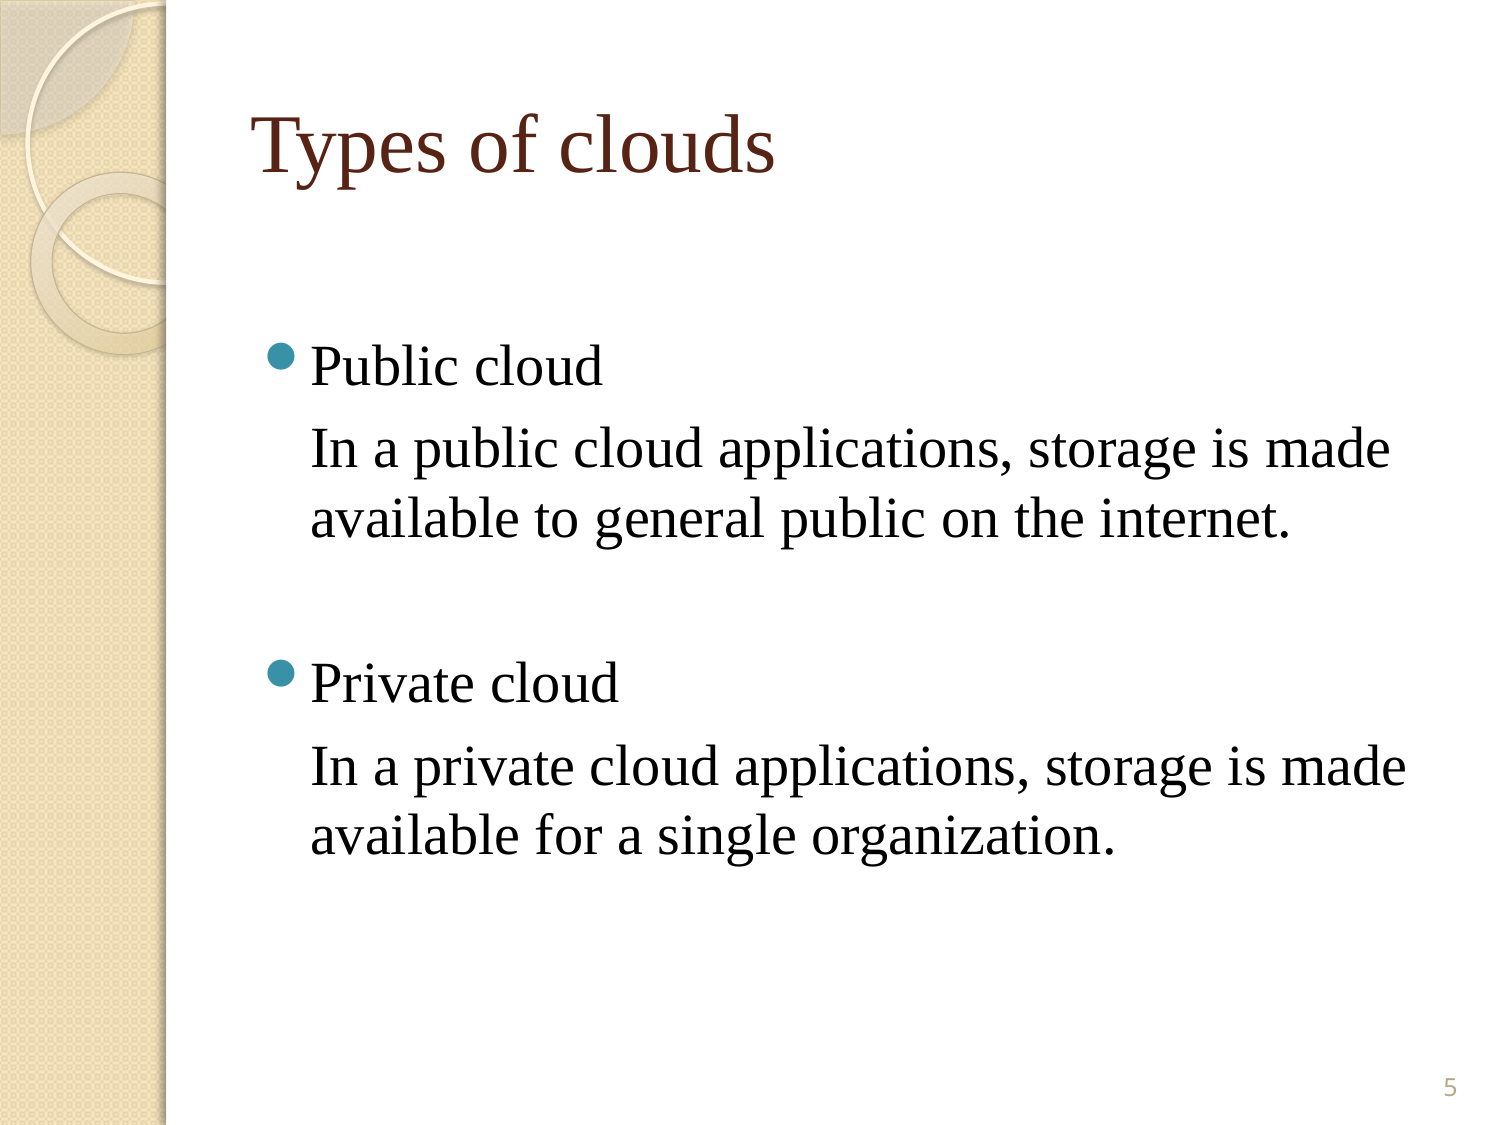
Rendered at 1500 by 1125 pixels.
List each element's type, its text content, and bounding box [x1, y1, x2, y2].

title Types of clouds [235, 45, 1466, 233]
list Public cloud In a public cloud applications, storage is made available to general public on the internet. Private cloud In a private cloud applications, storage is made available for a single organization. [235, 237, 1466, 1025]
slide_number 5 [1413, 1034, 1488, 1113]
